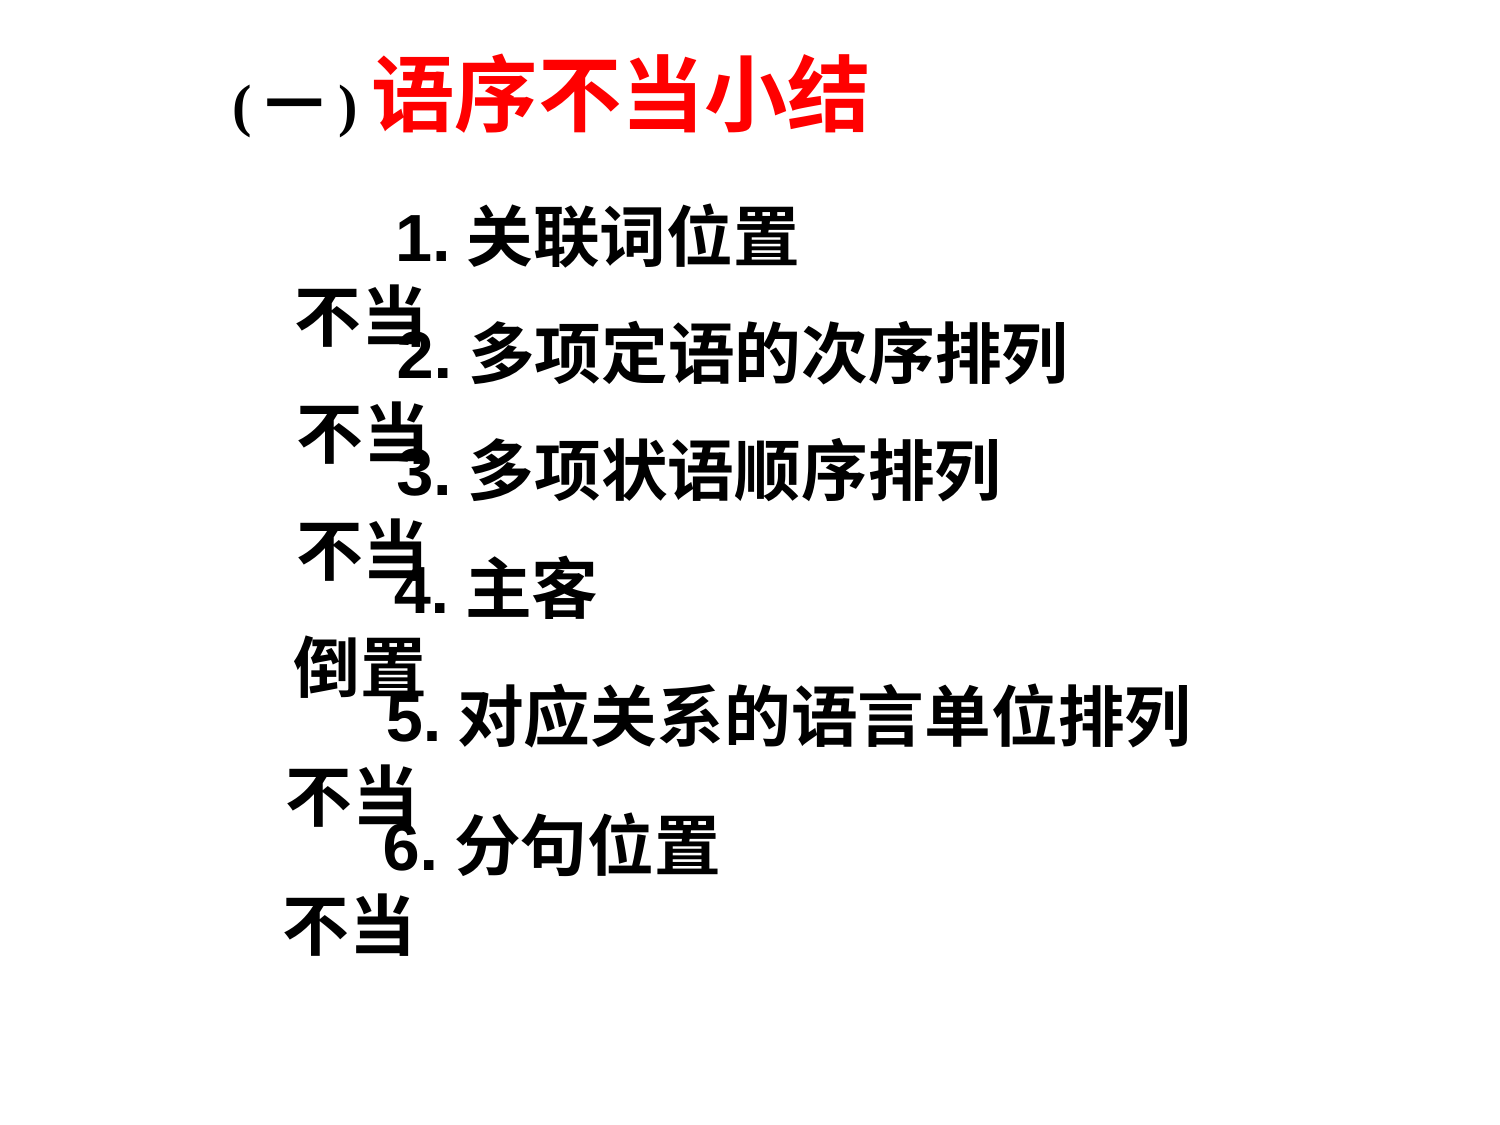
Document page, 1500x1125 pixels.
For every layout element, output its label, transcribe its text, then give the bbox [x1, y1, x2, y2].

text_box 5.对应关系的语言单位排列不当 [271, 667, 1240, 763]
text_box 3.多项状语顺序排列不当 [281, 421, 1051, 517]
text_box 1.关联词位置不当 [280, 187, 849, 283]
text_box 4.主客倒置 [279, 538, 648, 634]
text_box 2.多项定语的次序排列不当 [281, 304, 1118, 400]
text_box (一)语序不当小结 [117, 35, 1090, 200]
text_box 6.分句位置不当 [268, 796, 770, 892]
